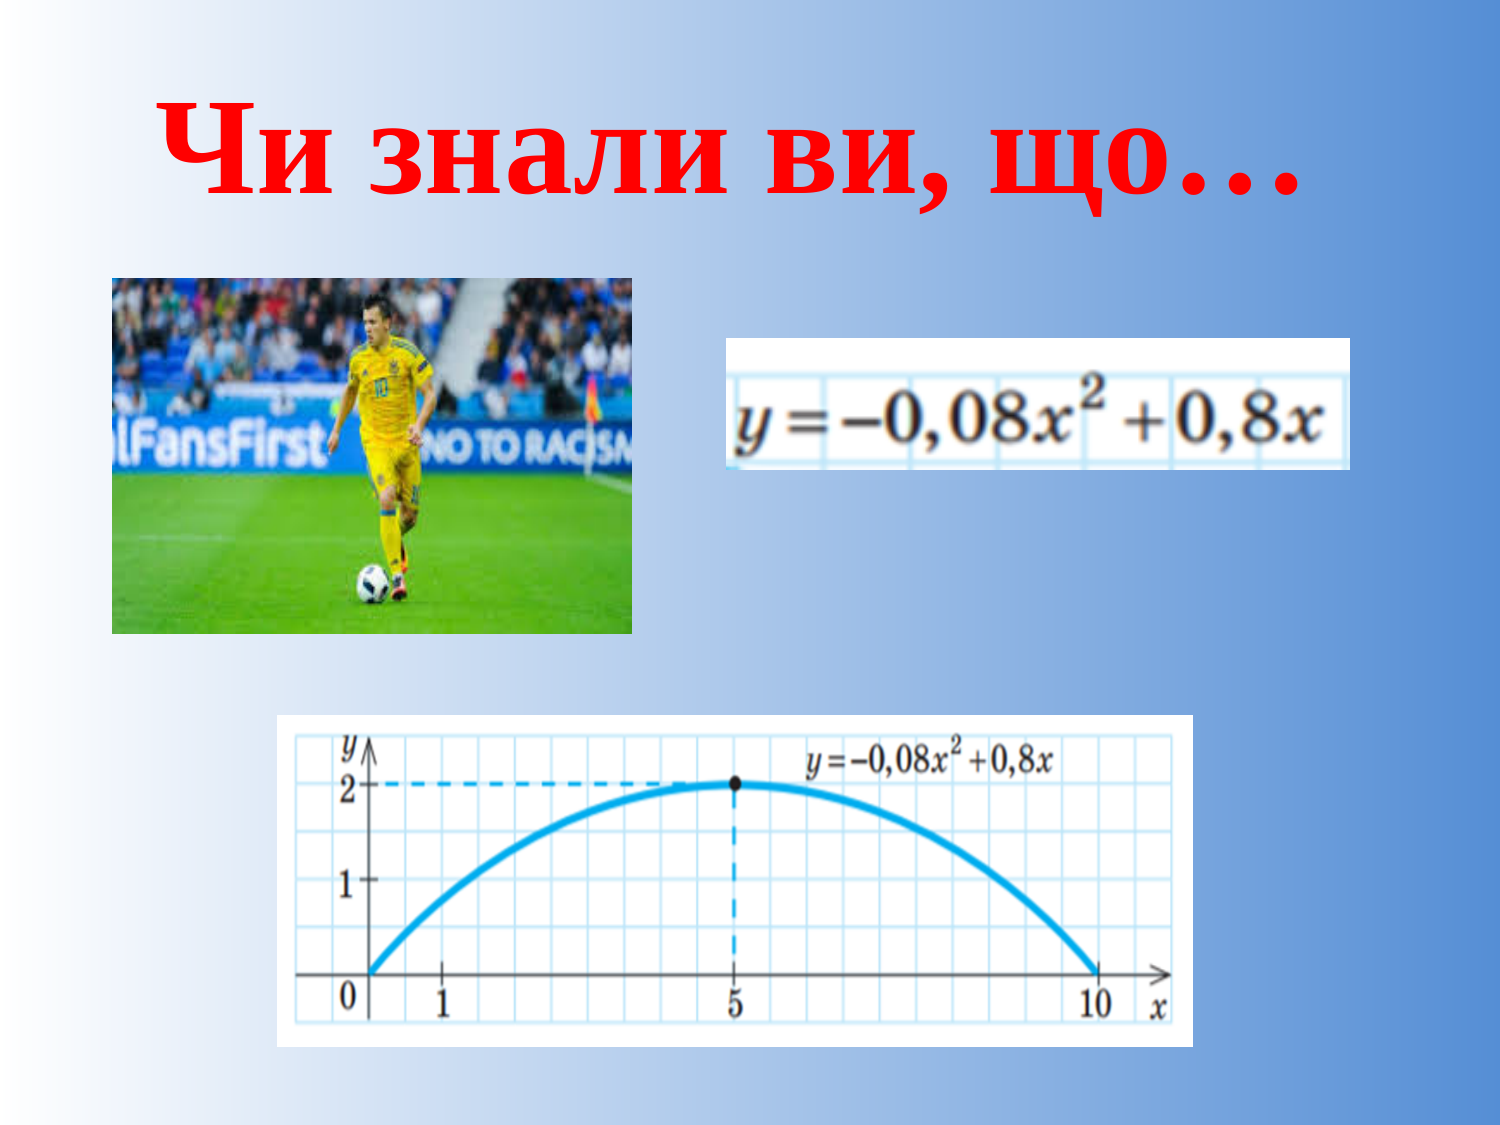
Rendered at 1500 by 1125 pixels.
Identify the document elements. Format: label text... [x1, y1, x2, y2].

picture [111, 278, 633, 634]
title Чи знали ви, що… [75, 45, 1425, 233]
picture [725, 337, 1350, 470]
picture [277, 715, 1194, 1048]
